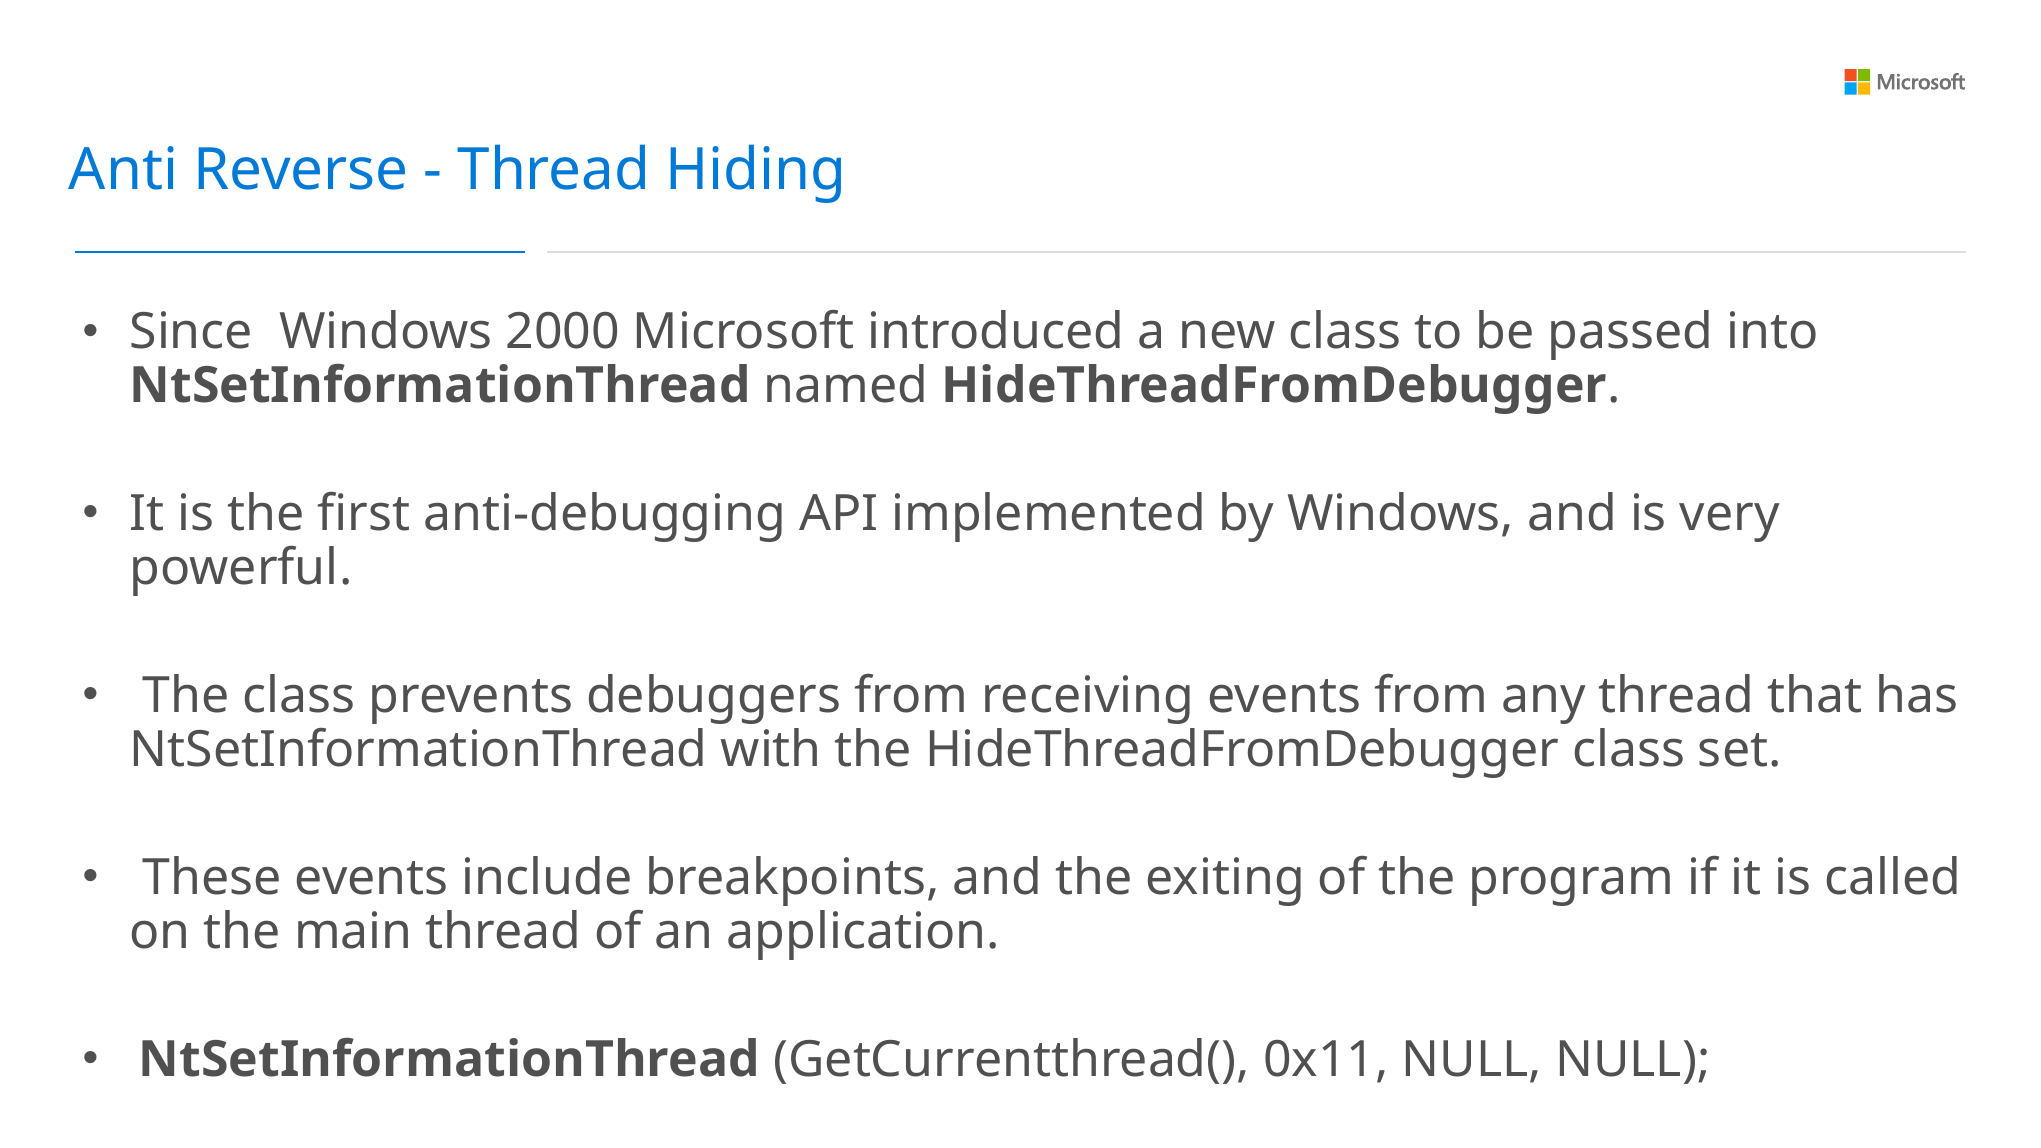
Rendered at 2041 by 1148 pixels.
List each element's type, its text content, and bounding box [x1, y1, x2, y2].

text_box Since Windows 2000 Microsoft introduced a new class to be passed into NtSetInformationThread named HideThreadFromDebugger. It is the first anti-debugging API implemented by Windows, and is very powerful. The class prevents debuggers from receiving events from any thread that has NtSetInformationThread with the HideThreadFromDebugger class set. These events include breakpoints, and the exiting of the program if it is called on the main thread of an application. NtSetInformationThread (GetCurrentthread(), 0x11, NULL, NULL); [58, 290, 2009, 1102]
list Anti Reverse - Thread Hiding [45, 120, 1968, 200]
